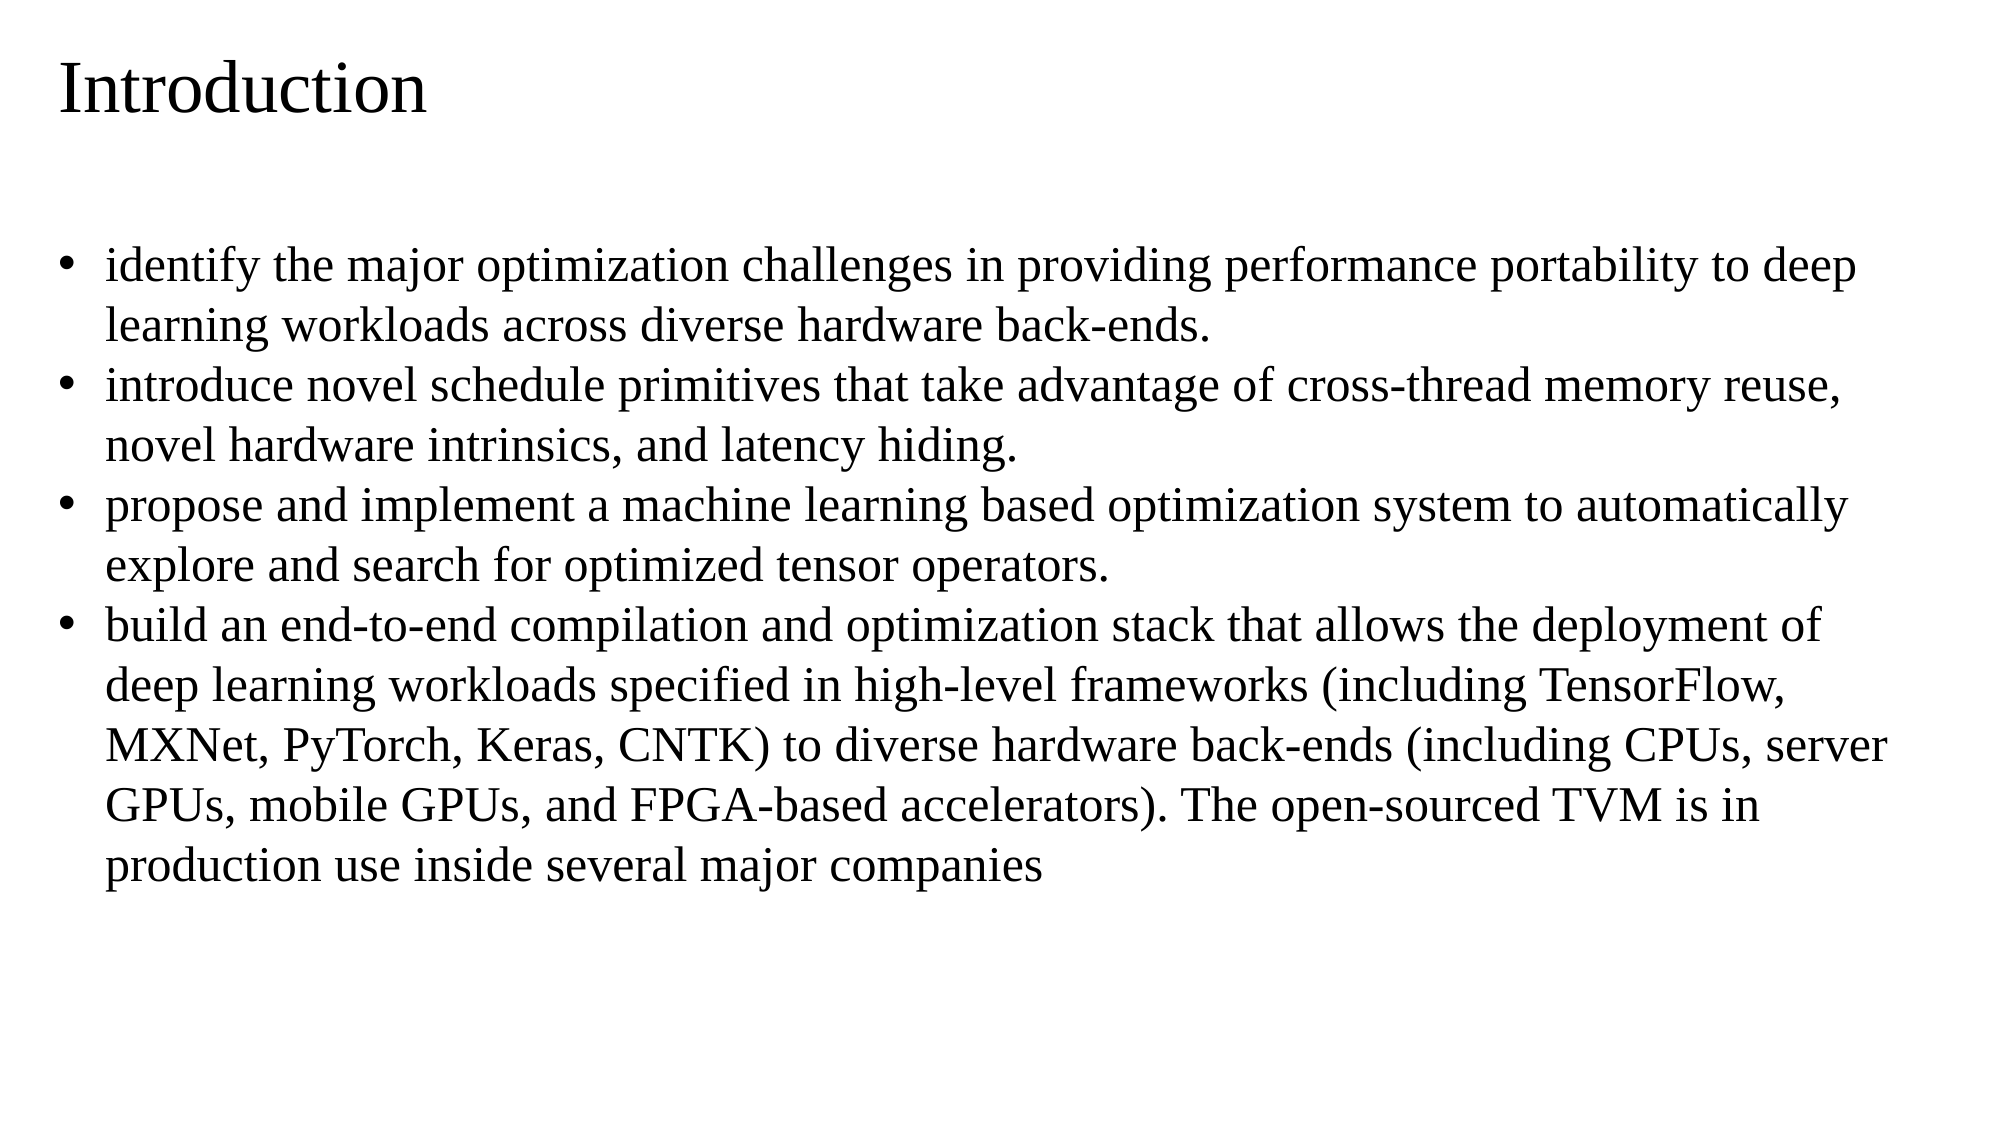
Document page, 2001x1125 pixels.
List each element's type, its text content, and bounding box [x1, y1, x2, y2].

text_box Introduction [43, 29, 538, 135]
text_box identify the major optimization challenges in providing performance portability to deep learning workloads across diverse hardware back-ends. introduce novel schedule primitives that take advantage of cross-thread memory reuse, novel hardware intrinsics, and latency hiding. propose and implement a machine learning based optimization system to automatically explore and search for optimized tensor operators. build an end-to-end compilation and optimization stack that allows the deployment of deep learning workloads specified in high-level frameworks (including TensorFlow, MXNet, PyTorch, Keras, CNTK) to diverse hardware back-ends (including CPUs, server GPUs, mobile GPUs, and FPGA-based accelerators). The open-sourced TVM is in production use inside several major companies [43, 224, 1934, 900]
